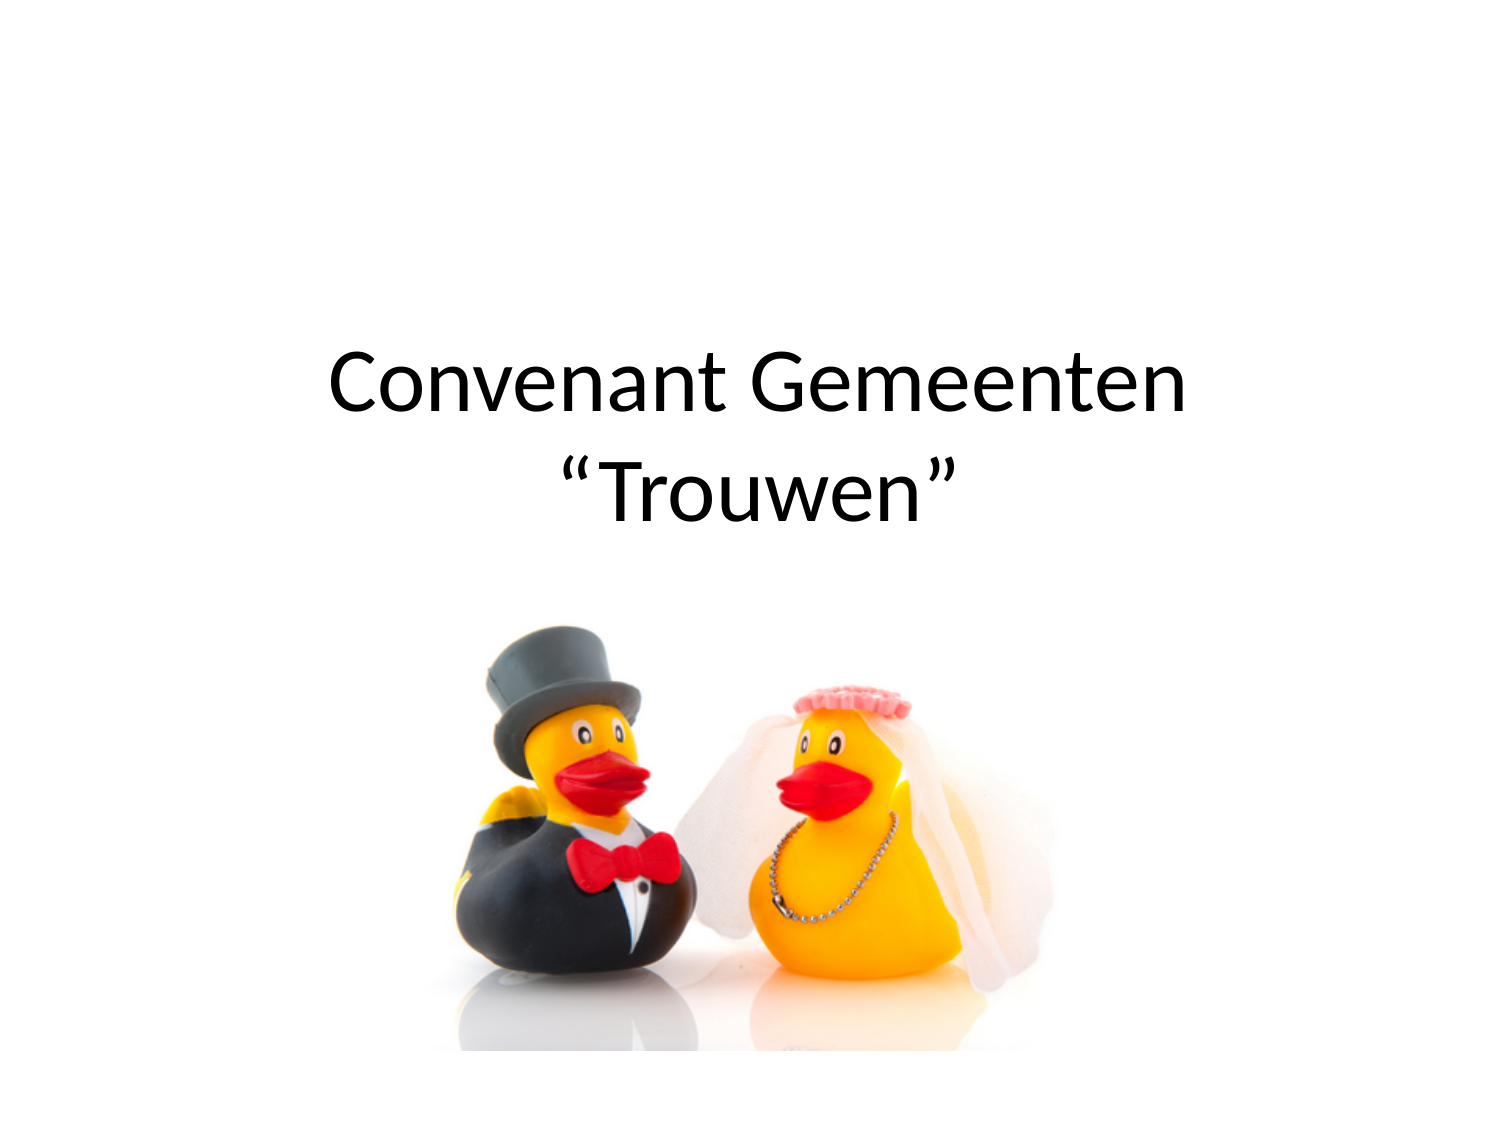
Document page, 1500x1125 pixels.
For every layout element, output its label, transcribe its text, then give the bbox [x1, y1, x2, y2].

picture [383, 550, 1134, 1051]
title Convenant Gemeenten “Trouwen” [121, 309, 1397, 551]
